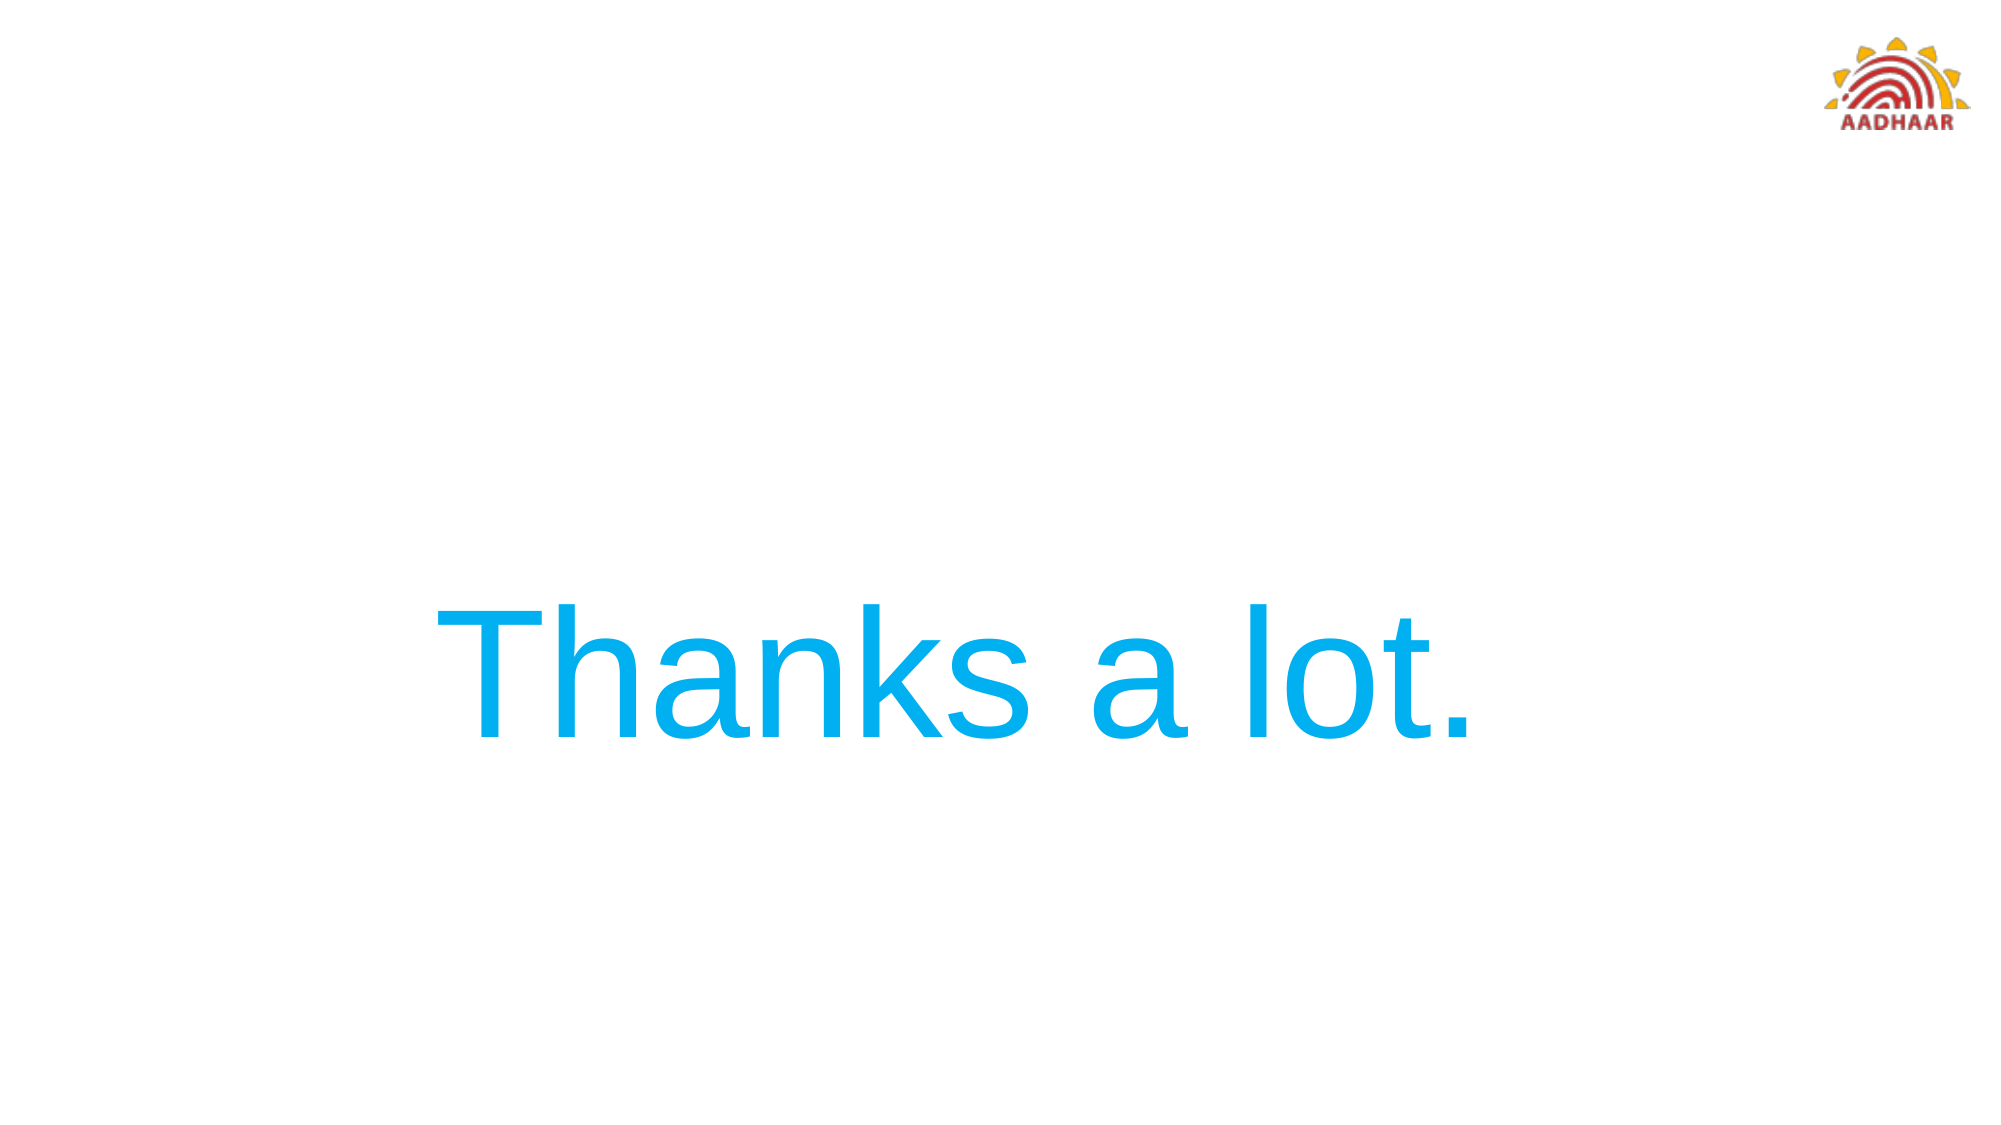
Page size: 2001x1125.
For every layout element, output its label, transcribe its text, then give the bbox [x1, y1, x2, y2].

picture [1824, 37, 1971, 130]
list Thanks a lot. [56, 182, 1863, 1068]
